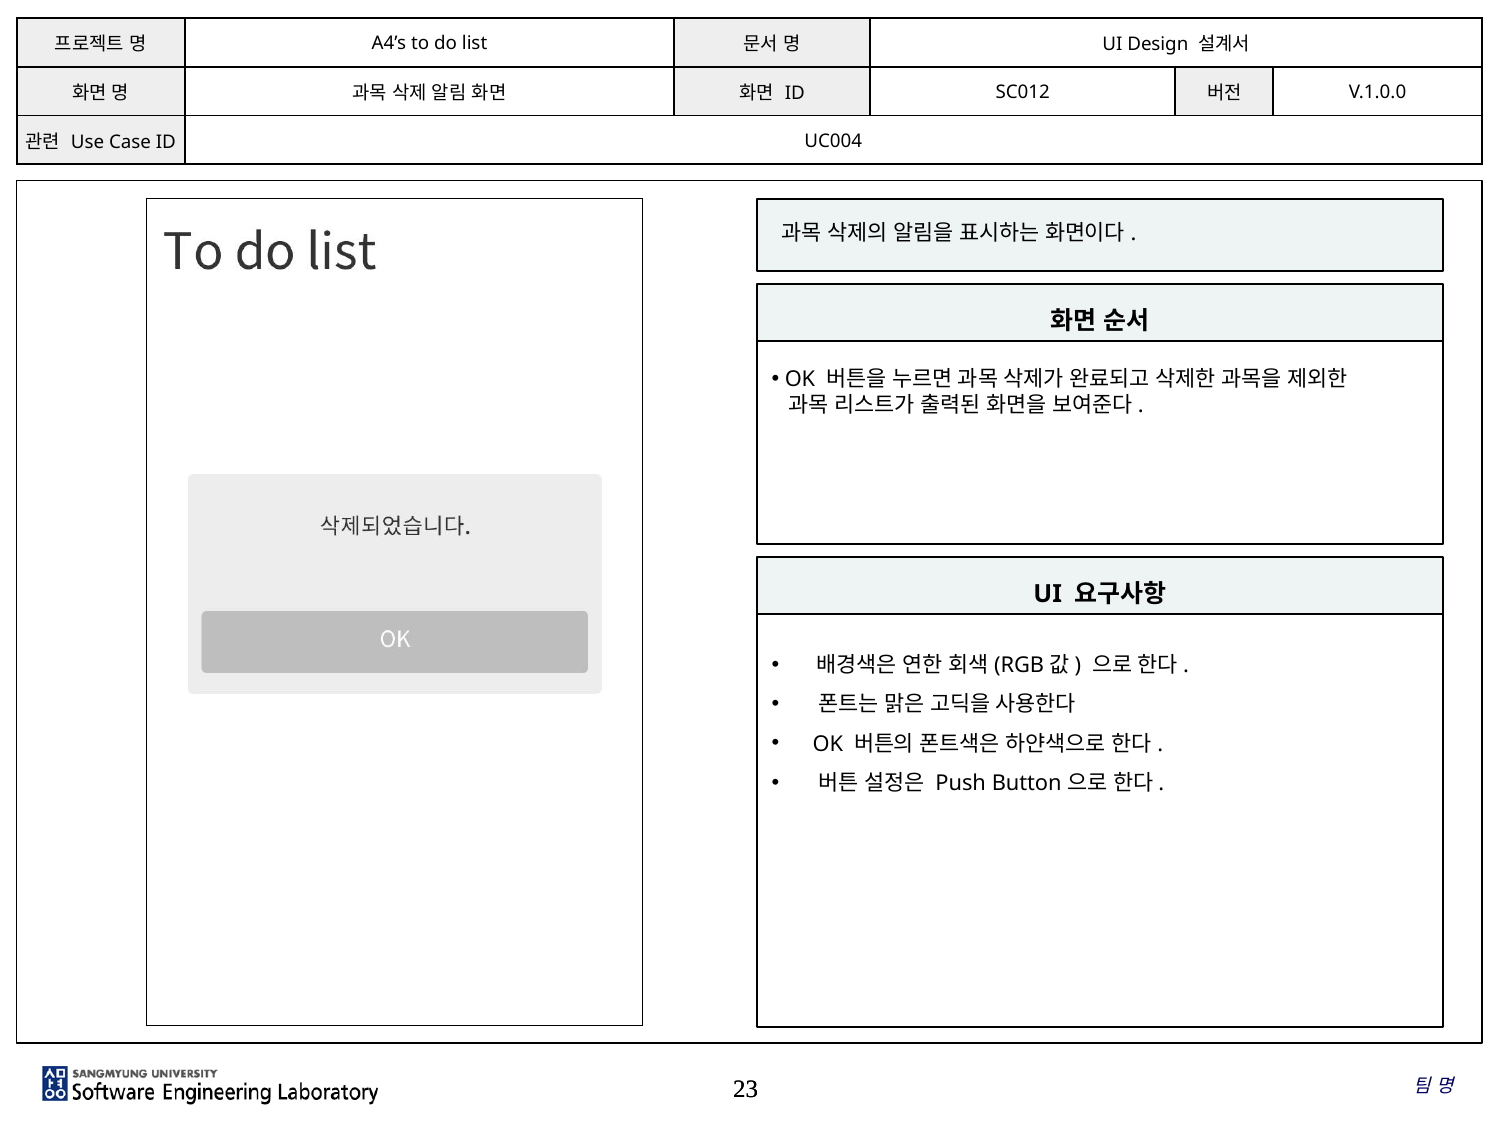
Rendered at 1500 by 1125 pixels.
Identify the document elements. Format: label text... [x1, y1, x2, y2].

table_header 프로젝트 명 [18, 19, 184, 66]
table_header A4’s to do list [186, 19, 673, 66]
table_cell 관련 Use Case ID [18, 116, 184, 163]
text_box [756, 556, 1444, 1028]
table_cell V.1.0.0 [1274, 68, 1481, 115]
table_cell SC012 [871, 68, 1174, 115]
table_cell 화면 명 [18, 68, 184, 115]
table_header UI Design 설계서 [871, 19, 1481, 66]
footer 팀 명 [994, 1060, 1454, 1110]
table_header 문서 명 [675, 19, 869, 66]
table_cell 화면 ID [675, 68, 869, 115]
picture [42, 1066, 382, 1106]
table_cell 과목 삭제 알림 화면 [186, 68, 673, 115]
picture [146, 198, 643, 1026]
text_box 과목 삭제의 알림을 표시하는 화면이다. [756, 198, 1444, 271]
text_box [756, 283, 1444, 544]
table_cell 버전 [1176, 68, 1272, 115]
table_cell UC004 [186, 116, 1481, 163]
